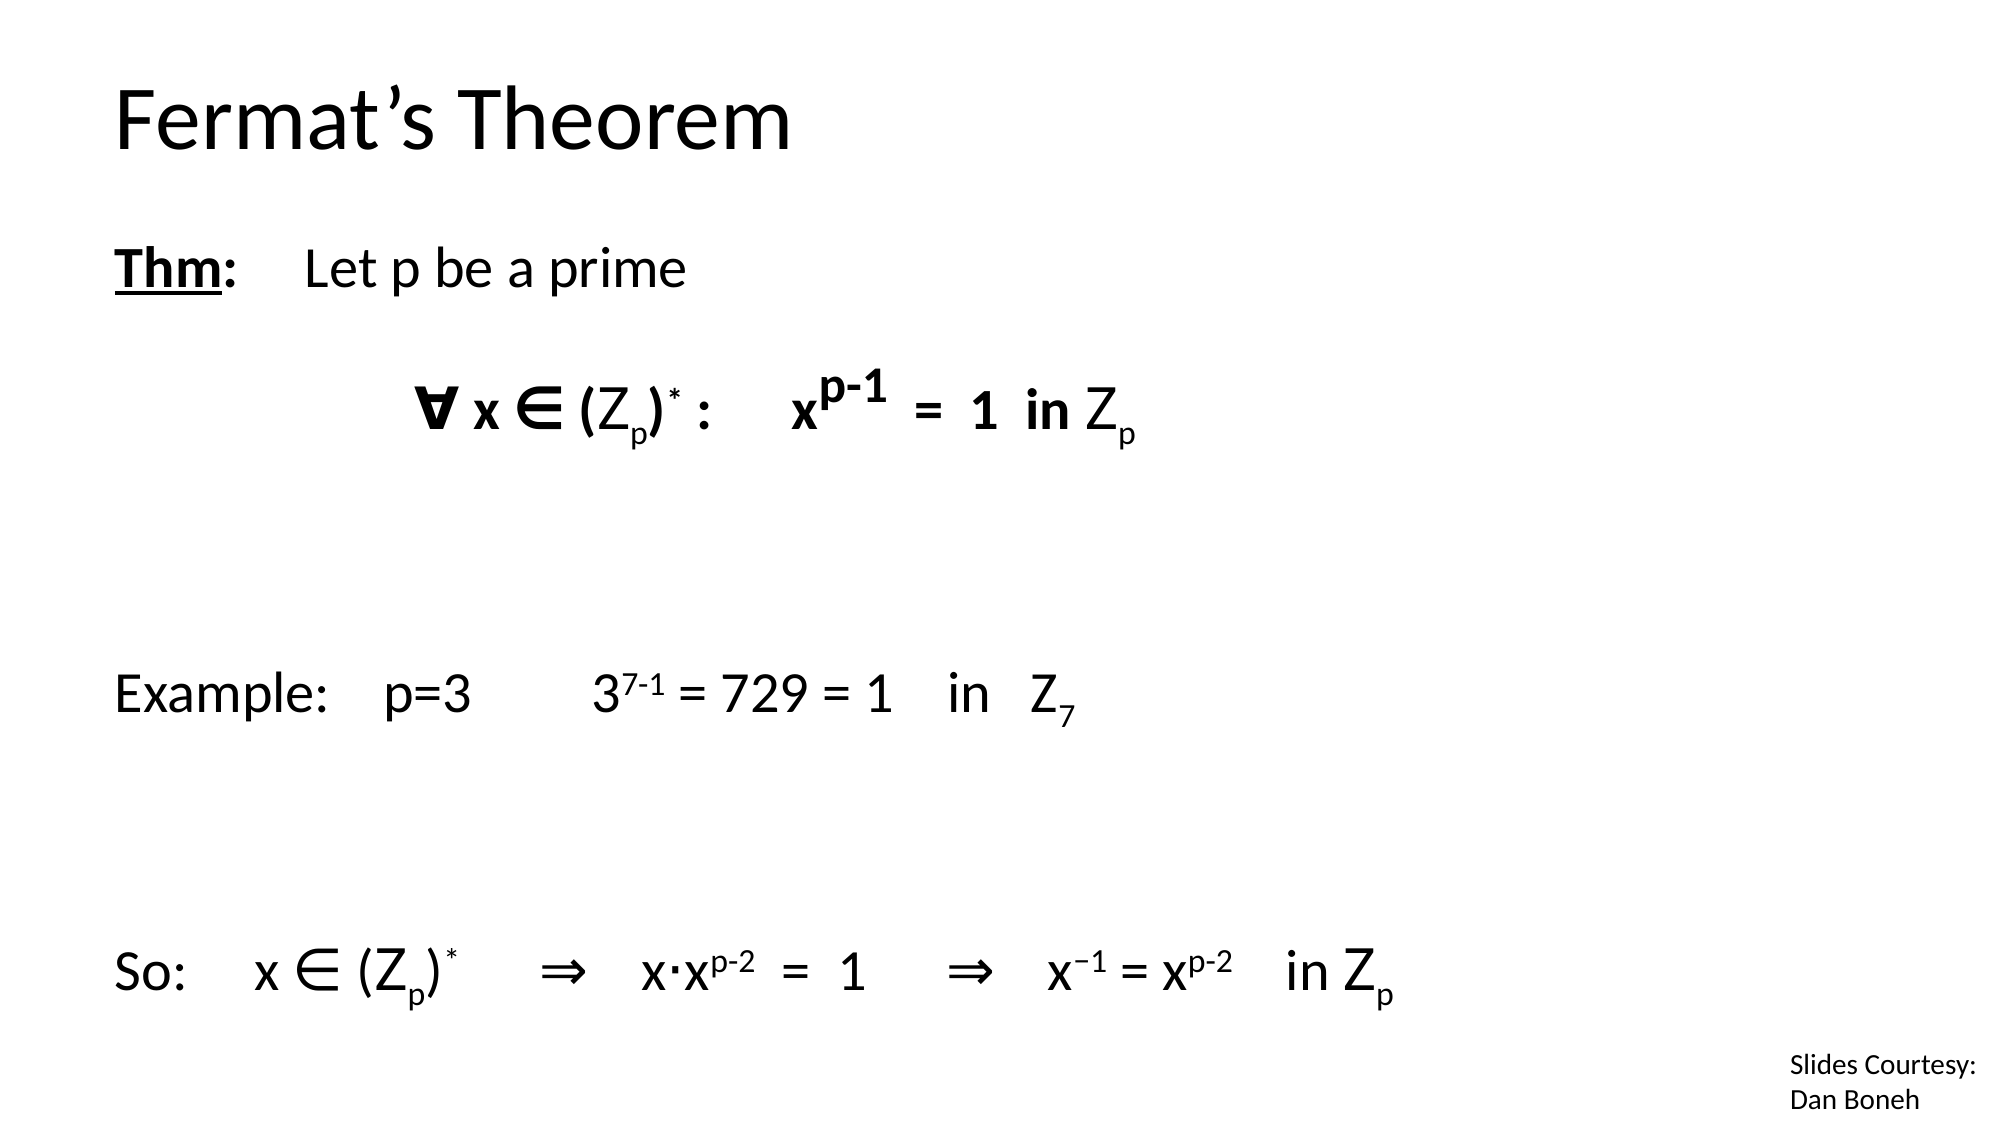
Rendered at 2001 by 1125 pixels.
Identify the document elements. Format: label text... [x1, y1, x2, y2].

title Fermat’s Theorem [99, 11, 1825, 229]
list Thm: Let p be a prime ∀ x ∈ (Zp)* : xp-1 = 1 in Zp Example: p=3 37-1 = 729 = 1 in Z7 So: x ∈ (Zp)* ⇒ x⋅xp-2 = 1 ⇒ x−1 = xp-2 in Zp [99, 229, 1967, 1125]
text_box Slides Courtesy: Dan Boneh [1774, 1037, 2000, 1124]
